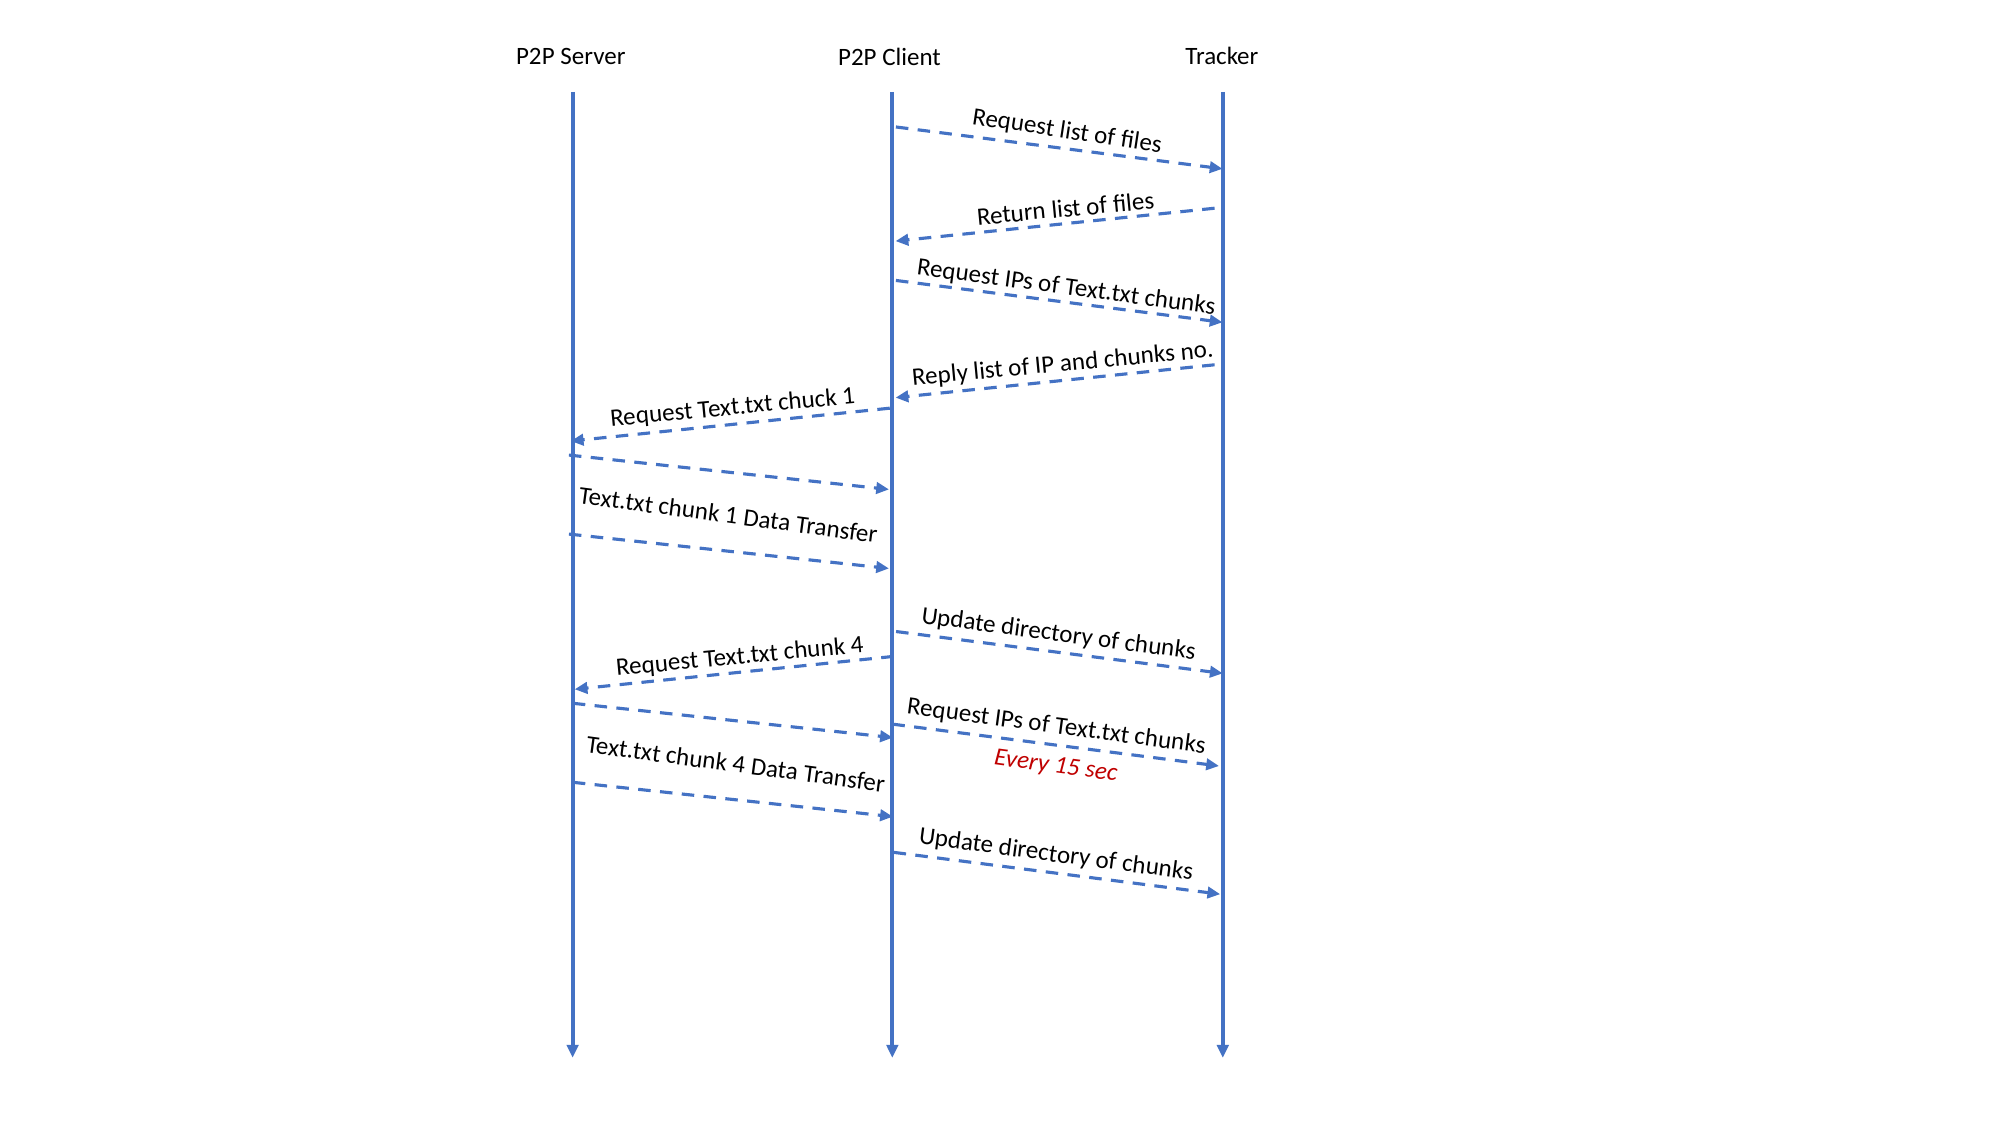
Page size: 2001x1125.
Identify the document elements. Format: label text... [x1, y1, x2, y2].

text_box Request IPs of Text.txt chunks [893, 679, 1222, 758]
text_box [895, 364, 1215, 398]
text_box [895, 280, 1223, 323]
text_box Update directory of chunks [902, 809, 1212, 852]
text_box Request Text.txt chuck 1 [593, 368, 877, 408]
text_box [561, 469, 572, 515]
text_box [571, 408, 890, 441]
text_box P2P Server [501, 31, 641, 77]
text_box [574, 656, 894, 690]
text_box Update directory of chunks [904, 588, 1214, 631]
text_box Request Text.txt chunk 4 [599, 617, 886, 656]
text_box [893, 852, 1220, 895]
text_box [895, 208, 1215, 241]
text_box Return list of files [960, 174, 1170, 208]
text_box Request list of files [956, 90, 1181, 126]
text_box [572, 703, 893, 738]
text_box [568, 534, 889, 569]
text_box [572, 782, 893, 817]
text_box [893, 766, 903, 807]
text_box Tracker [1170, 31, 1274, 77]
text_box Text.txt chunk 4 Data Transfer [573, 738, 892, 782]
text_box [895, 126, 1222, 169]
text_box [892, 724, 1219, 766]
text_box Text.txt chunk 1 Data Transfer [573, 490, 892, 558]
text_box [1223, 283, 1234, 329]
text_box Every 15 sec [977, 766, 1134, 796]
text_box P2P Client [823, 33, 957, 79]
text_box Request IPs of Text.txt chunks [900, 241, 1199, 280]
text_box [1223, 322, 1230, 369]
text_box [896, 631, 1223, 674]
text_box Reply list of IP and chunks no. [895, 323, 1222, 369]
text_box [568, 455, 889, 490]
